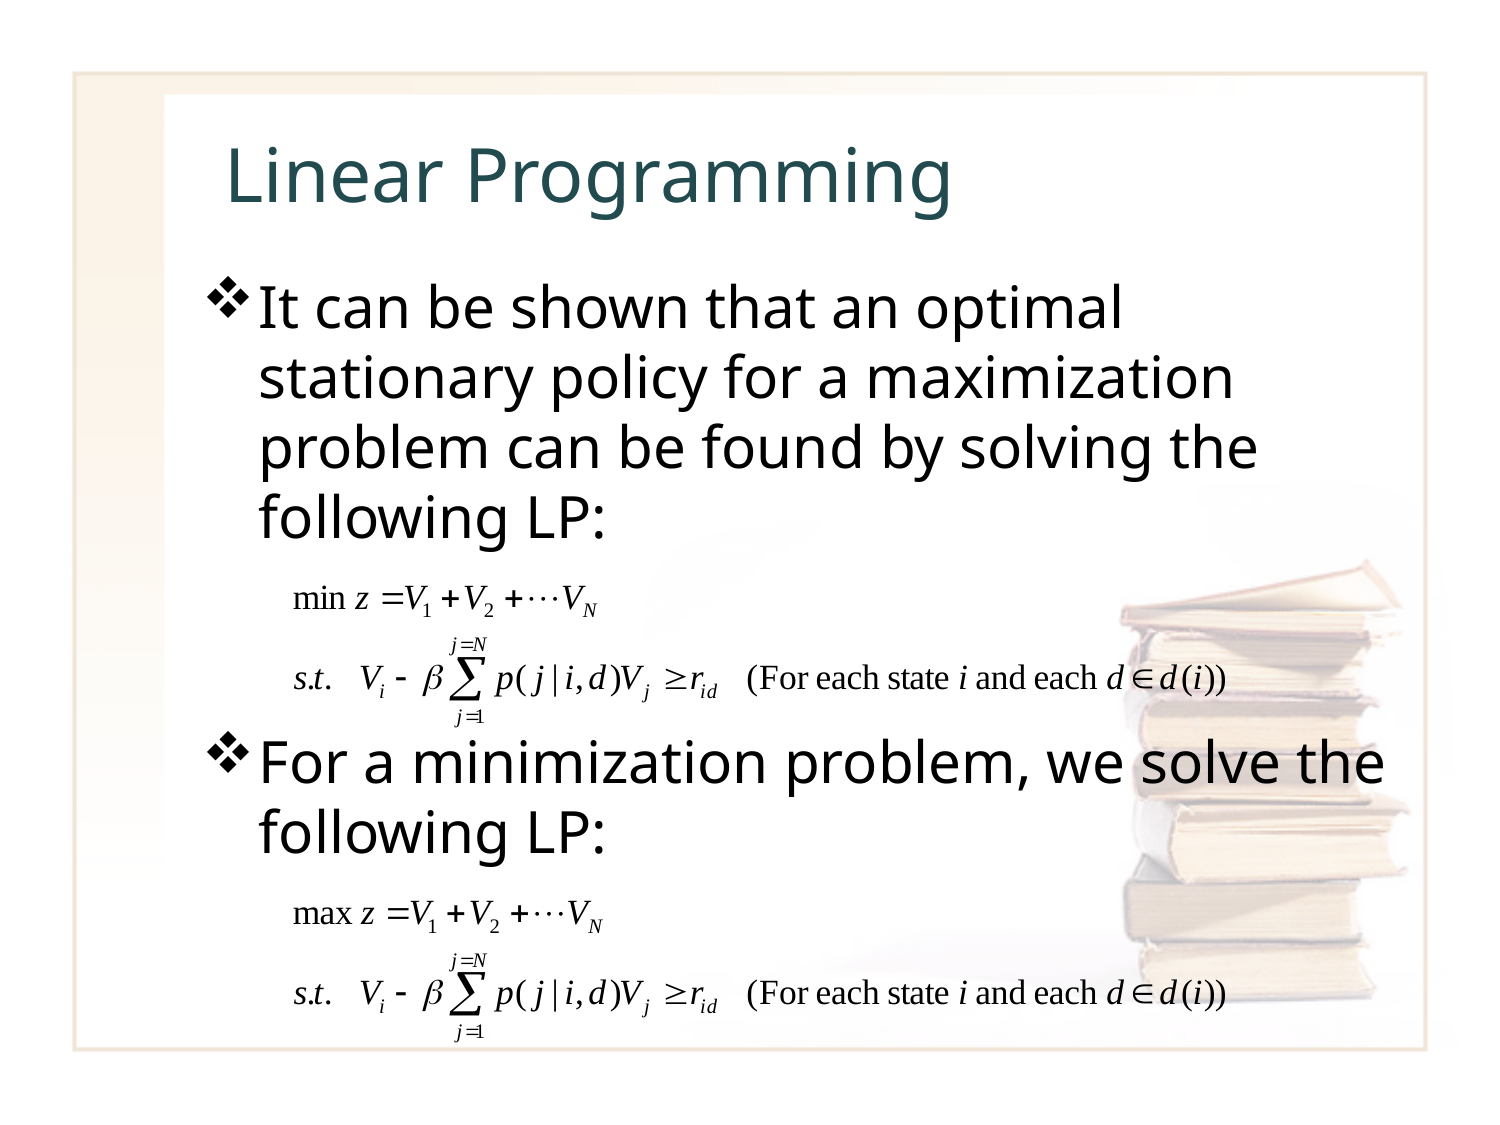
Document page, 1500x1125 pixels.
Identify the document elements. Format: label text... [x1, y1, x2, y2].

title Linear Programming [209, 112, 1373, 233]
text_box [287, 574, 1234, 735]
list It can be shown that an optimal stationary policy for a maximization problem can be found by solving the following LP: For a minimization problem, we solve the following LP: [187, 262, 1413, 1006]
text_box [287, 890, 1234, 1051]
